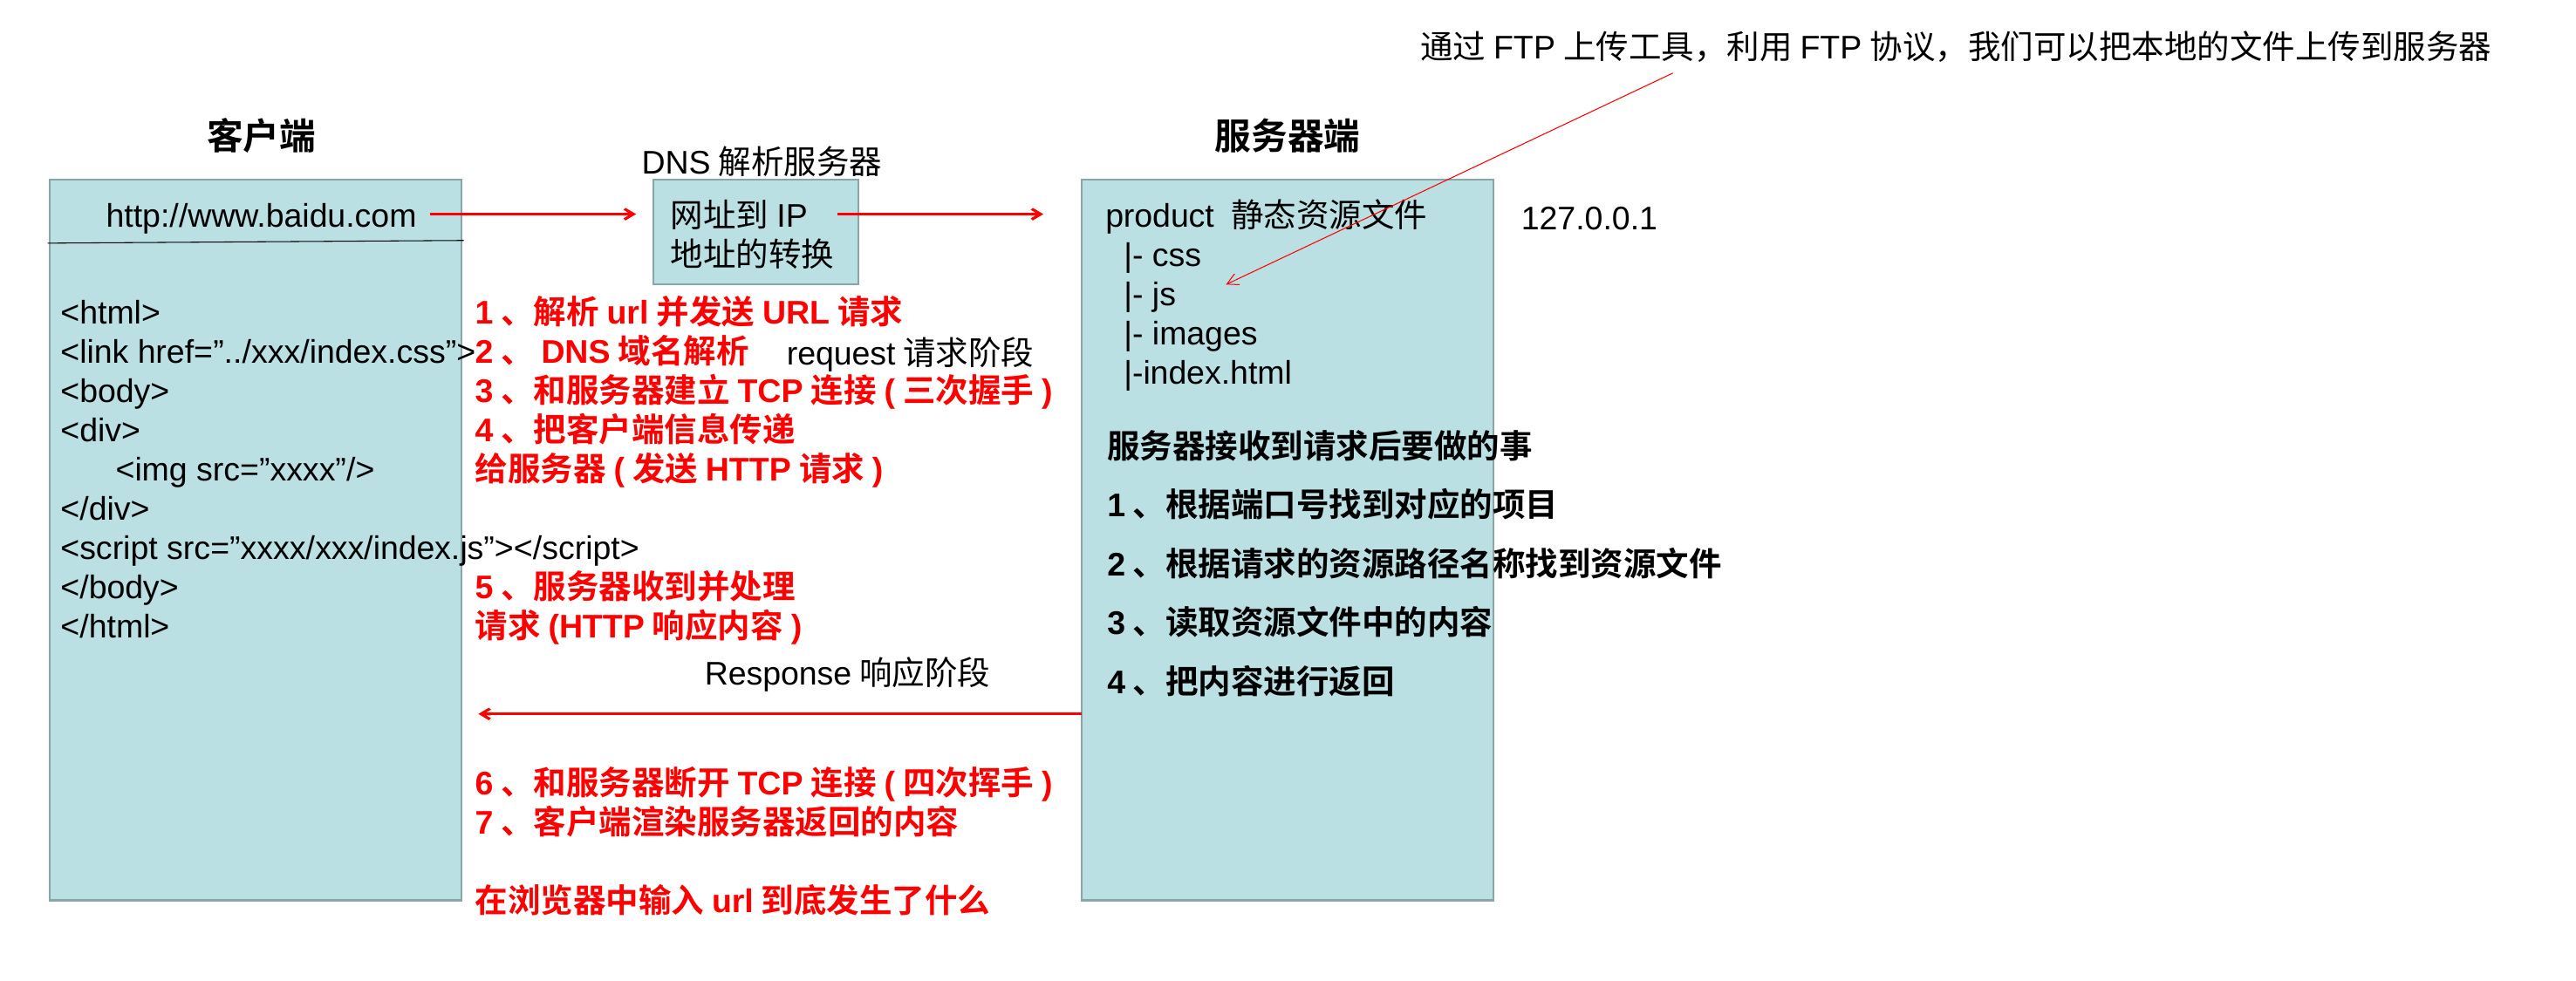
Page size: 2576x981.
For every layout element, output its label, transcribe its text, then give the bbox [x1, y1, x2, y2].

text_box 客户端 [194, 106, 330, 163]
text_box 服务器接收到请求后要做的事 1、根据端口号找到对应的项目 2、根据请求的资源路径名称找到资源文件 3、读取资源文件中的内容 4、把内容进行返回 [1094, 399, 1735, 706]
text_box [47, 240, 464, 243]
text_box [49, 651, 461, 902]
text_box Response响应阶段 [692, 645, 1003, 698]
text_box 服务器端 [1201, 106, 1226, 163]
text_box http://www.baidu.com [92, 187, 430, 240]
text_box [49, 243, 462, 284]
text_box [1081, 179, 1494, 902]
text_box product 静态资源文件 |- css |- js |- images |-index.html [1092, 187, 1441, 398]
text_box [653, 187, 859, 284]
text_box <html> <link href=”../xxx/index.css”> <body> <div> <img src=”xxxx”/> </div> <script src=”xxxx/xxx/index.js”></script> </body> </html> [47, 284, 461, 651]
text_box 1、解析url并发送URL请求 2、DNS域名解析 3、和服务器建立TCP连接(三次握手) 4、把客户端信息传递 给服务器(发送HTTP请求) 5、服务器收到并处理 请求(HTTP响应内容) 6、和服务器断开TCP连接(四次挥手) 7、客户端渲染服务器返回的内容 在浏览器中输入url到底发生了什么 [461, 284, 1066, 981]
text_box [1226, 72, 1673, 285]
text_box DNS解析服务器 [628, 134, 895, 187]
text_box request请求阶段 [774, 325, 1048, 378]
text_box 网址到IP地址的转换 [658, 187, 854, 280]
text_box 通过FTP上传工具，利用FTP协议，我们可以把本地的文件上传到服务器 [1407, 19, 2504, 72]
text_box [49, 179, 462, 240]
